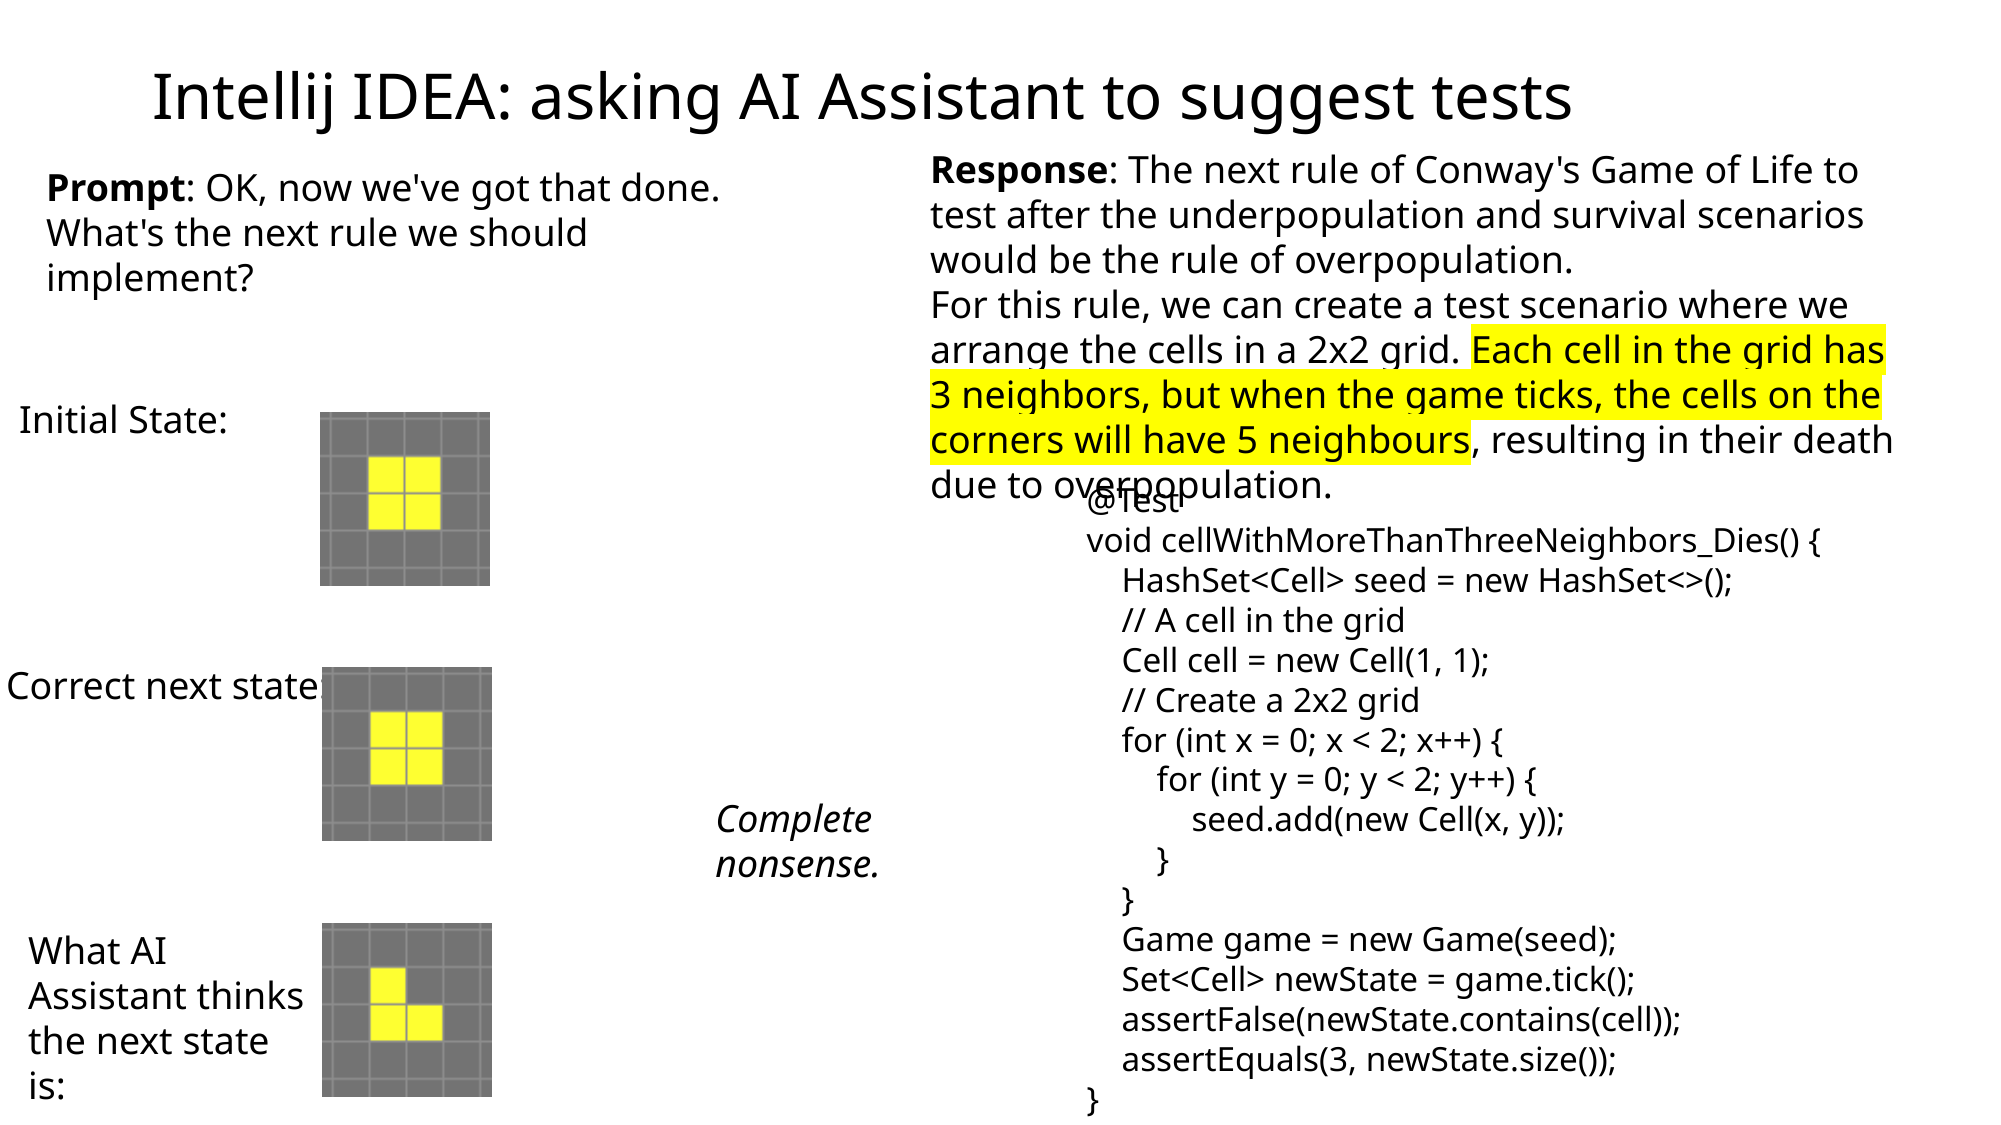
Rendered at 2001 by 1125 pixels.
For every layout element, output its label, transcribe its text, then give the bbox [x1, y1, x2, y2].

text_box Prompt: OK, now we've got that done. What's the next rule we should implement? [31, 156, 810, 307]
picture [321, 923, 492, 1098]
text_box Initial State: [4, 389, 244, 449]
text_box Complete nonsense. [700, 787, 966, 893]
text_box Correct next state: [0, 654, 345, 715]
picture [319, 411, 490, 586]
title Intellij IDEA: asking AI Assistant to suggest tests [137, 39, 1863, 160]
picture [321, 667, 492, 842]
text_box Response: The next rule of Conway's Game of Life to test after the underpopulation and survival scenarios would be the rule of overpopulation. For this rule, we can create a test scenario where we arrange the cells in a 2x2 grid. Each cell in the grid has 3 neighbors, but when the game ticks, the cells on the corners will have 5 neighbours, resulting in their death due to overpopulation. [915, 138, 1924, 514]
text_box What AI Assistant thinks the next state is: [13, 919, 323, 1115]
text_box @Test void cellWithMoreThanThreeNeighbors_Dies() { HashSet<Cell> seed = new HashSet<>(); // A cell in the grid Cell cell = new Cell(1, 1); // Create a 2x2 grid for (int x = 0; x < 2; x++) { for (int y = 0; y < 2; y++) { seed.add(new Cell(x, y)); } } Game game = new Game(seed); Set<Cell> newState = game.tick(); assertFalse(newState.contains(cell)); assertEquals(3, newState.size()); } [1071, 471, 1870, 1125]
